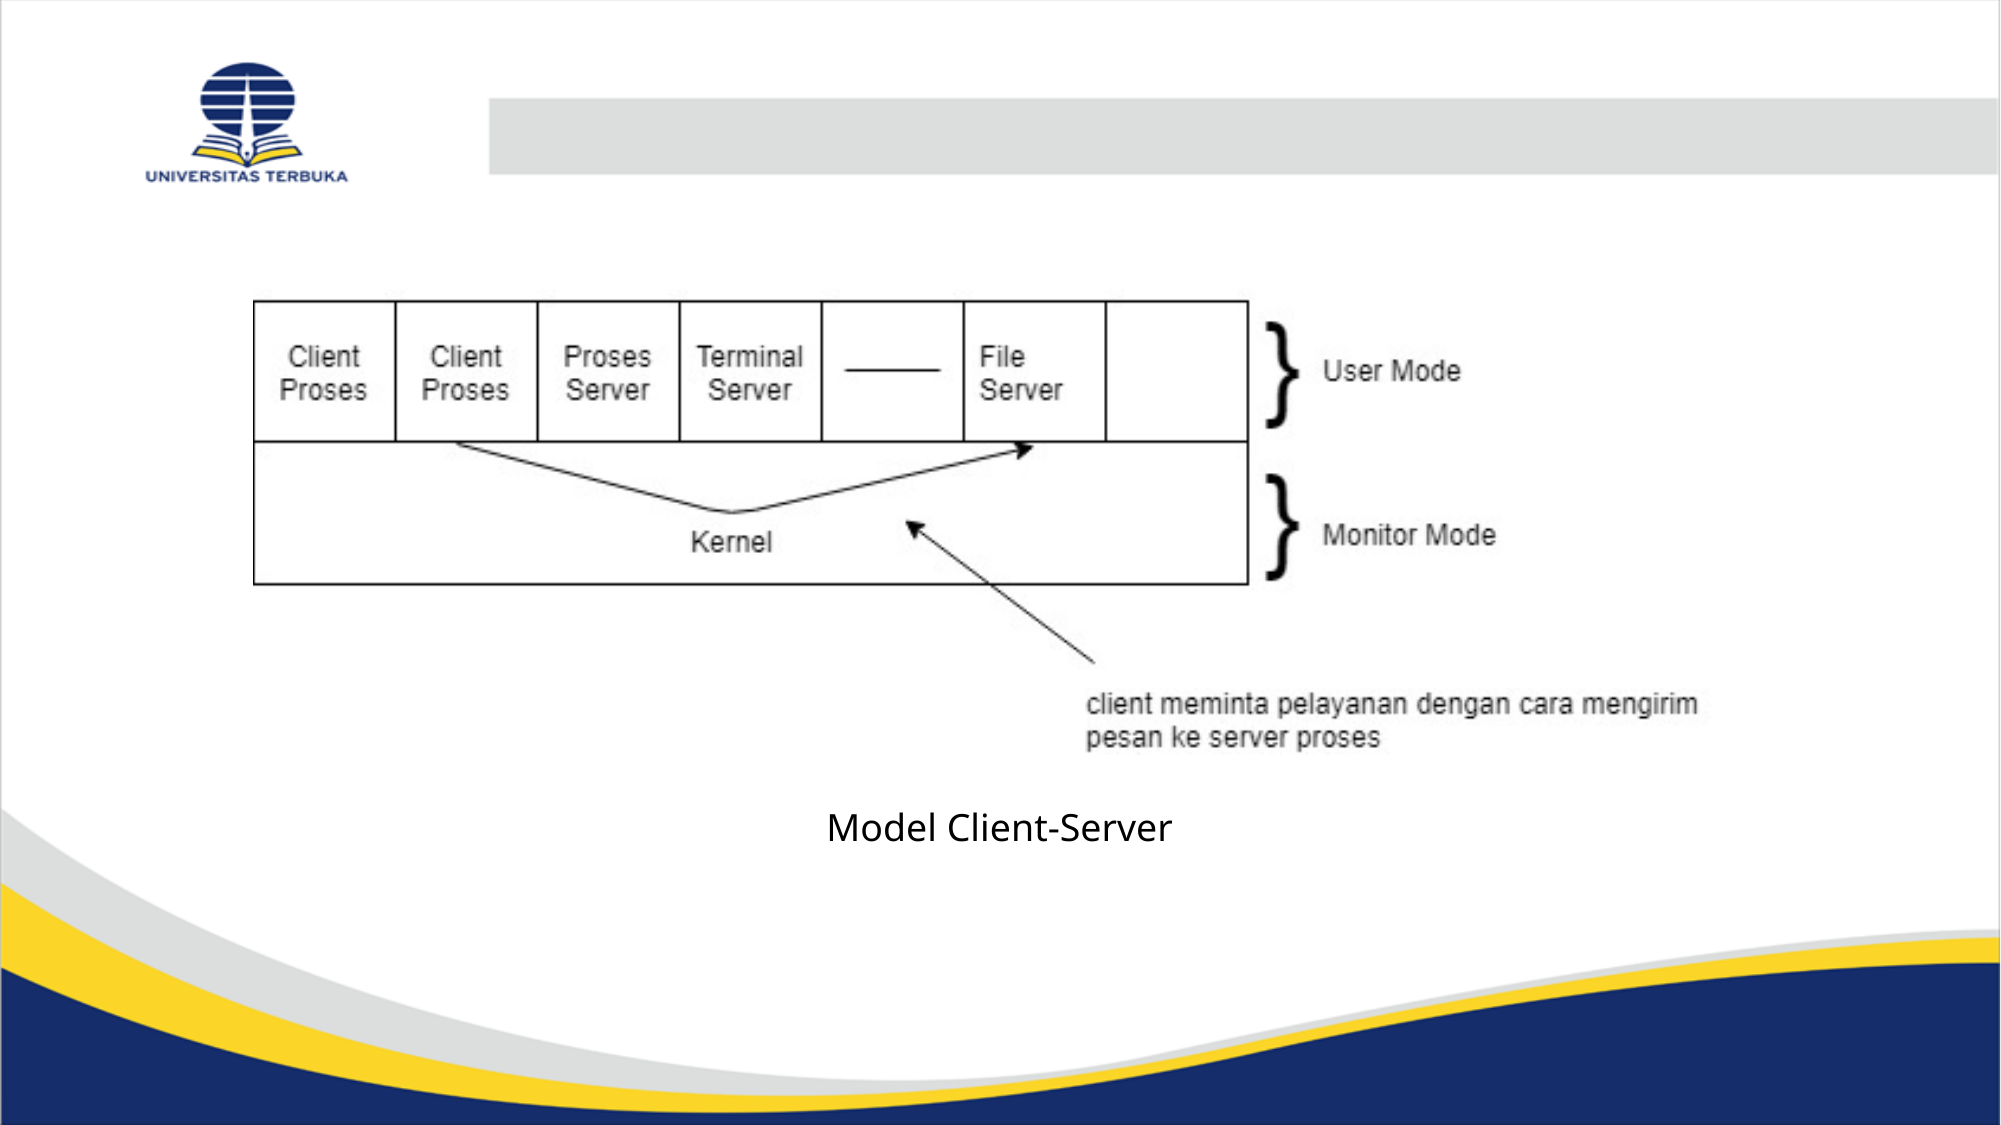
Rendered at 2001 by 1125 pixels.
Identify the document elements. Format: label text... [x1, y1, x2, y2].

picture [0, 0, 2001, 1125]
text_box Model Client-Server [811, 796, 1189, 857]
